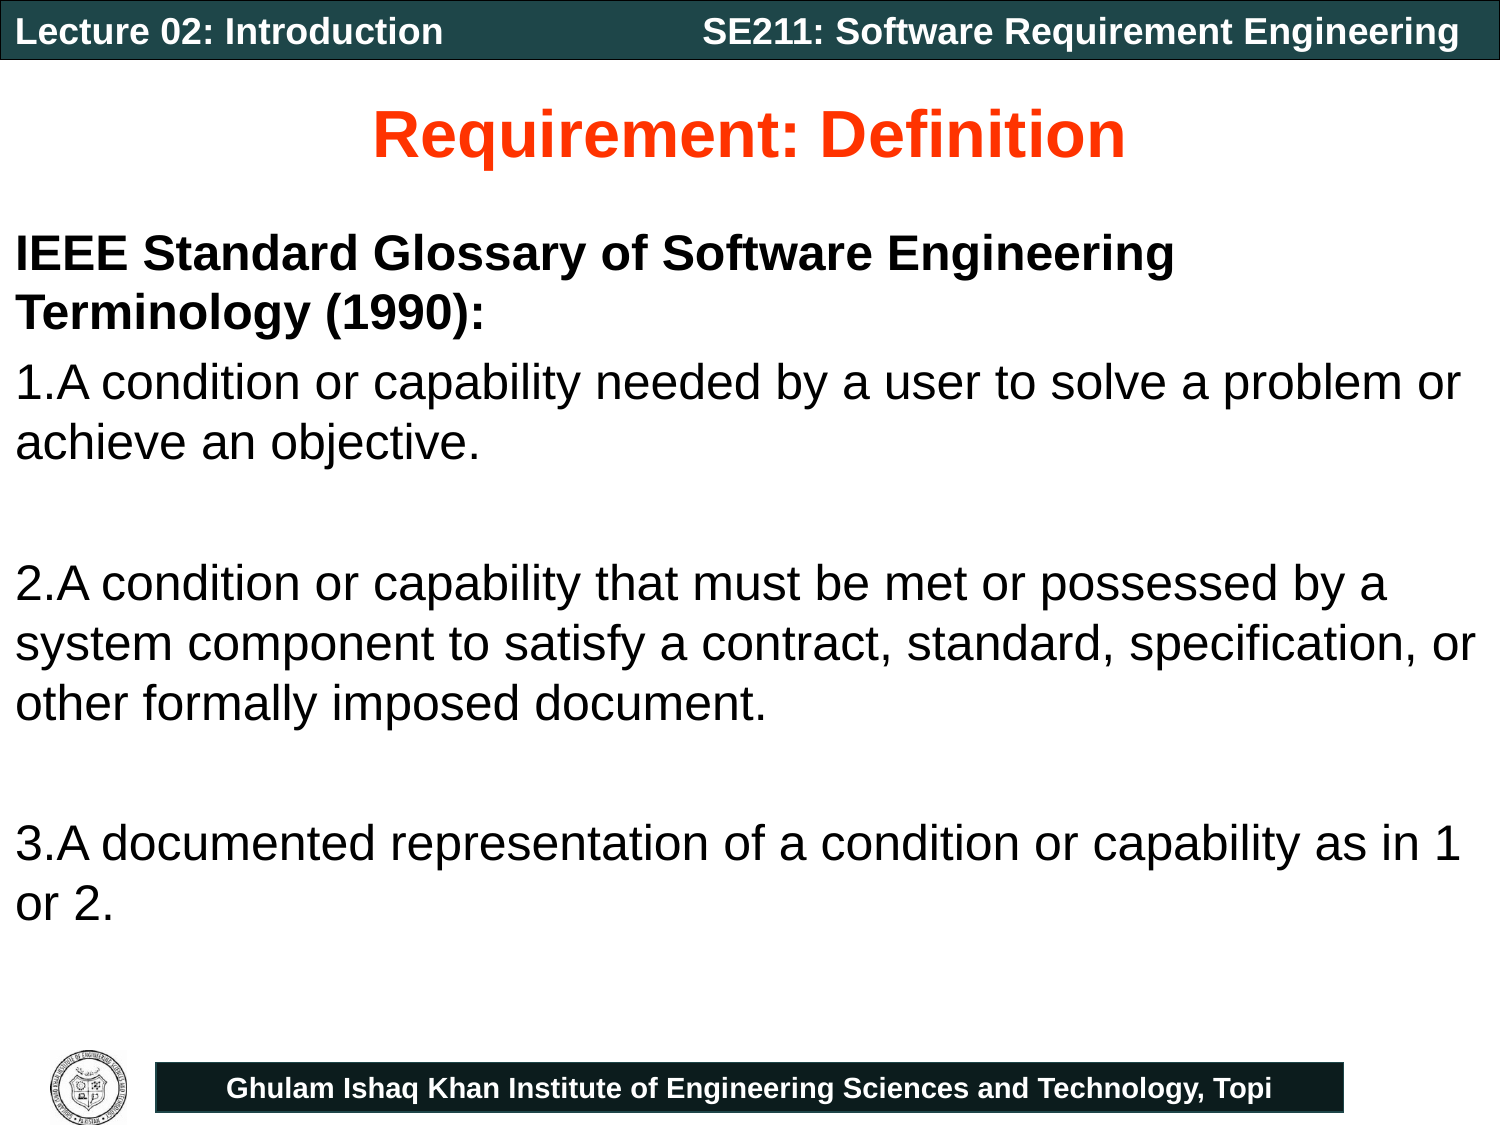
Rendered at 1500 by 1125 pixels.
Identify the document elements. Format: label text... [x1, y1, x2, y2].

list IEEE Standard Glossary of Software Engineering Terminology (1990): A condition or capability needed by a user to solve a problem or achieve an objective. A condition or capability that must be met or possessed by a system component to satisfy a contract, standard, specification, or other formally imposed document. A documented representation of a condition or capability as in 1 or 2. [0, 212, 1500, 1050]
picture [50, 1050, 127, 1125]
title Requirement: Definition [0, 62, 1500, 200]
